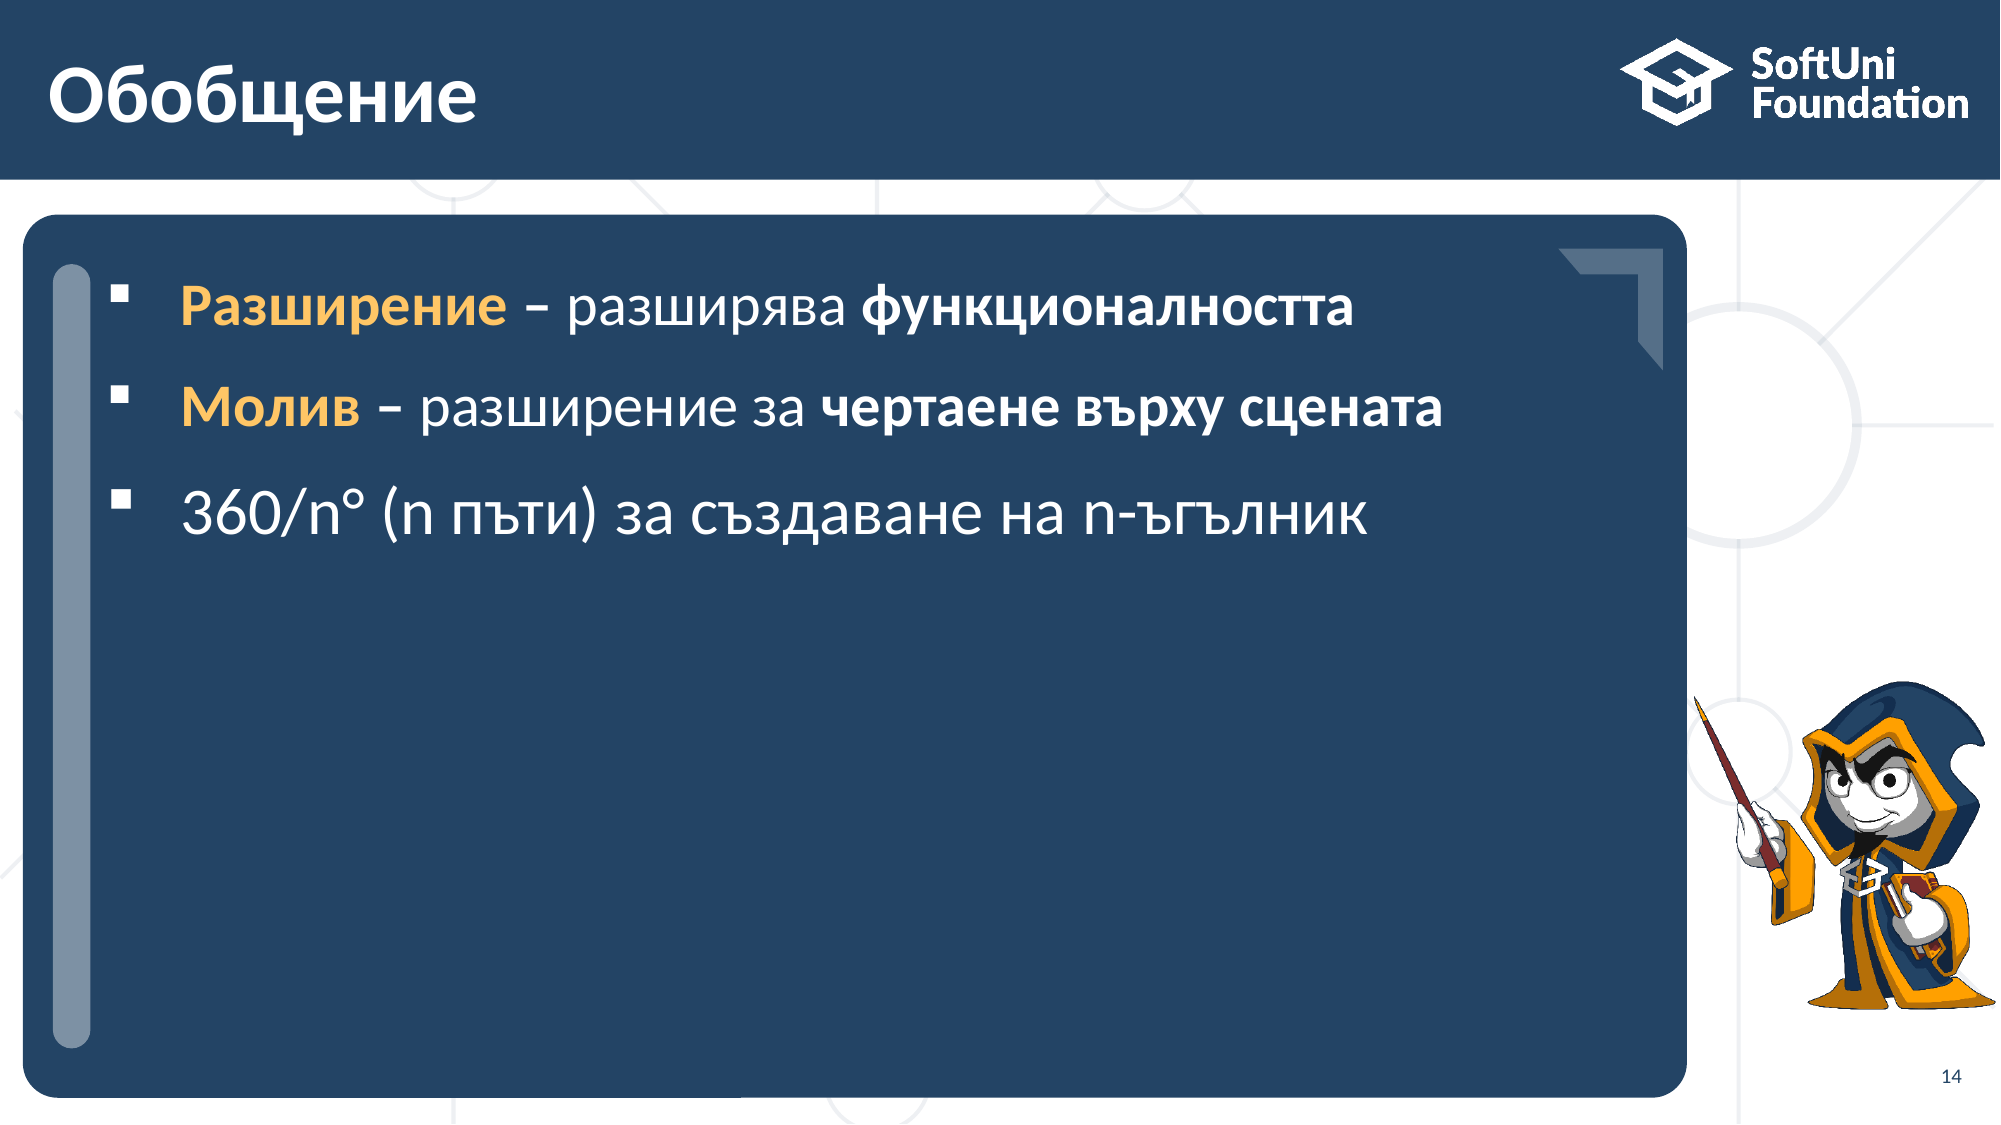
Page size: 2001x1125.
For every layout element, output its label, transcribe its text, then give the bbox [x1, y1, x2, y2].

title Обобщение [31, 16, 1591, 162]
picture [1682, 652, 2000, 1023]
slide_number 14 [1897, 1049, 1968, 1101]
picture [1619, 38, 1968, 126]
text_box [22, 214, 1688, 1098]
